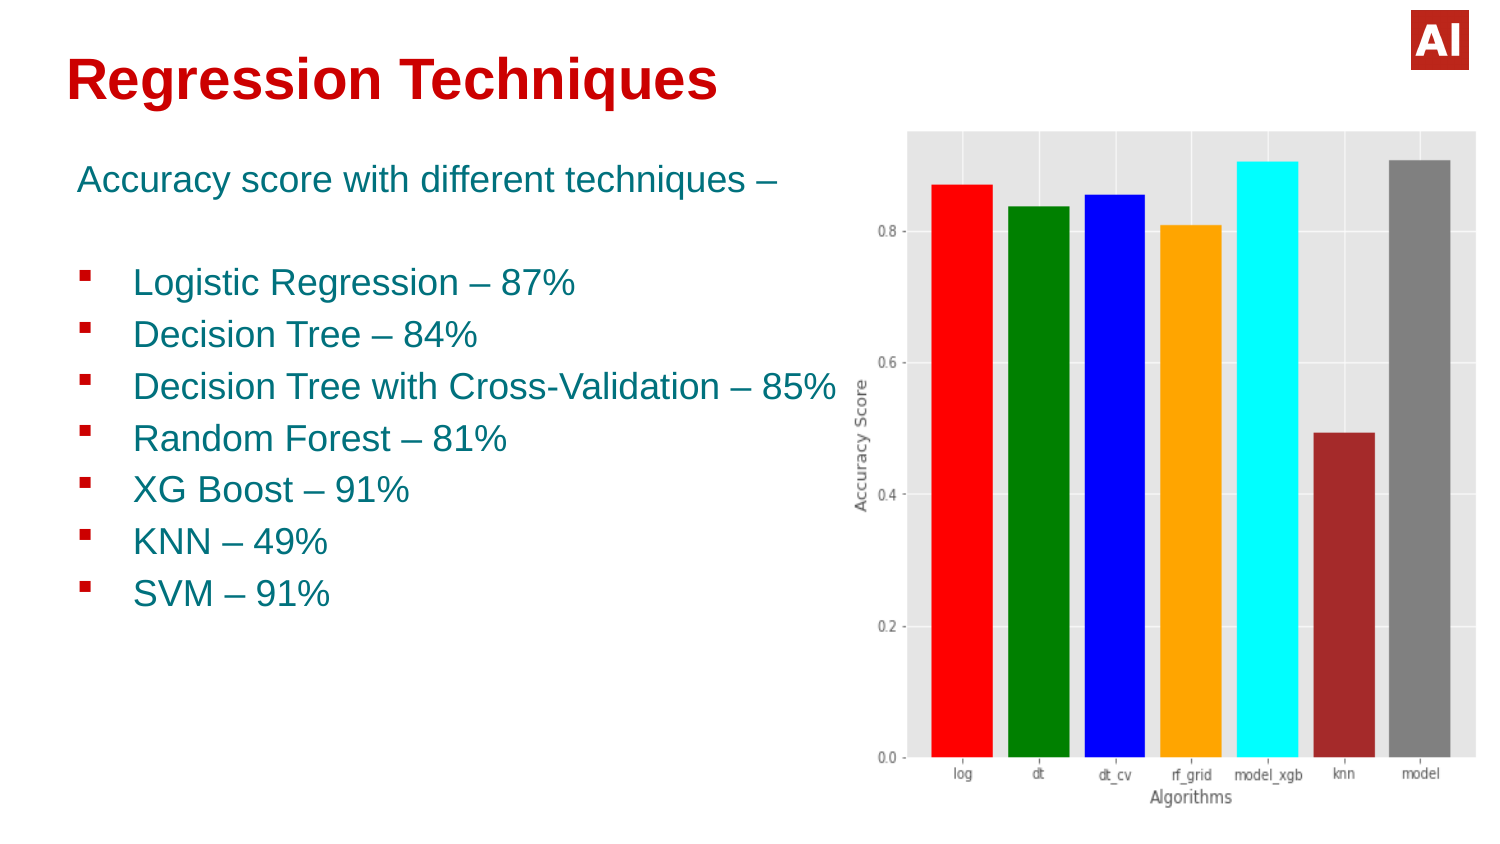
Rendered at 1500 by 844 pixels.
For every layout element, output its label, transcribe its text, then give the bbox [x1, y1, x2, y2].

picture [846, 120, 1486, 818]
title Regression Techniques [51, 26, 1449, 121]
picture [1411, 10, 1469, 70]
list Accuracy score with different techniques – Logistic Regression – 87% Decision Tree – 84% Decision Tree with Cross-Validation – 85% Random Forest – 81% XG Boost – 91% KNN – 49% SVM – 91% [42, 133, 1441, 831]
